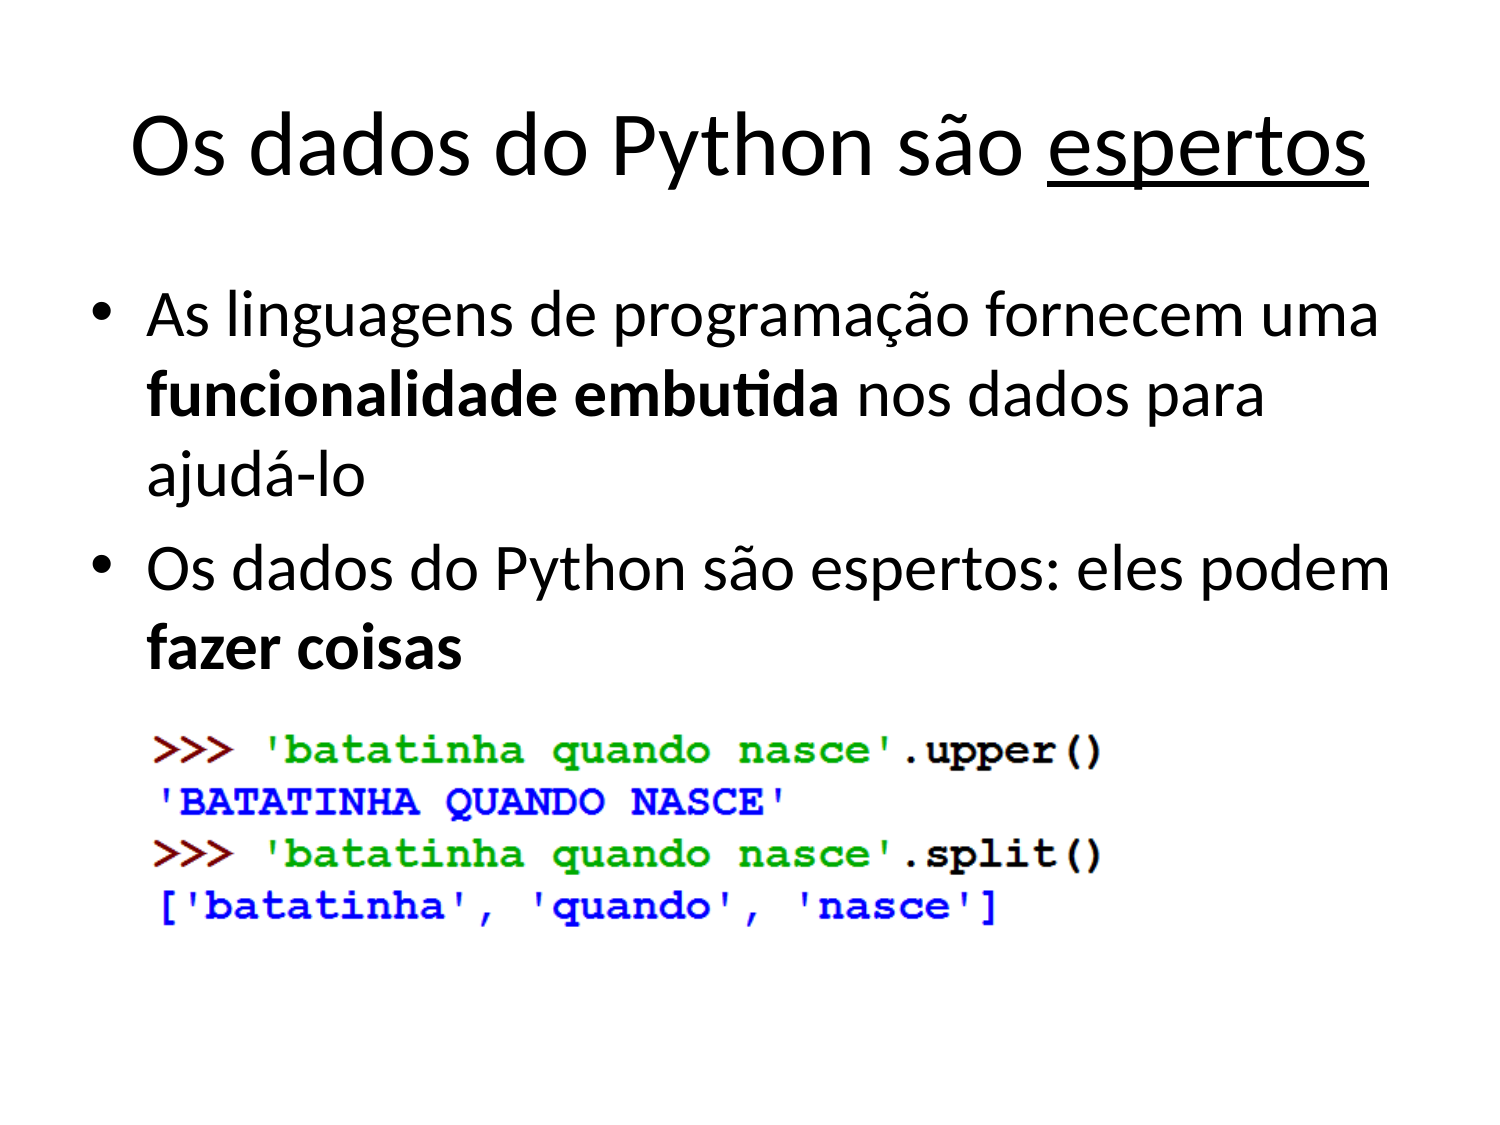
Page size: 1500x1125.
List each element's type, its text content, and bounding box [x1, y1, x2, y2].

title Os dados do Python são espertos [75, 45, 1425, 233]
list As linguagens de programação fornecem uma funcionalidade embutida nos dados para ajudá-lo Os dados do Python são espertos: eles podem fazer coisas [75, 262, 1425, 1005]
picture [147, 727, 1131, 938]
